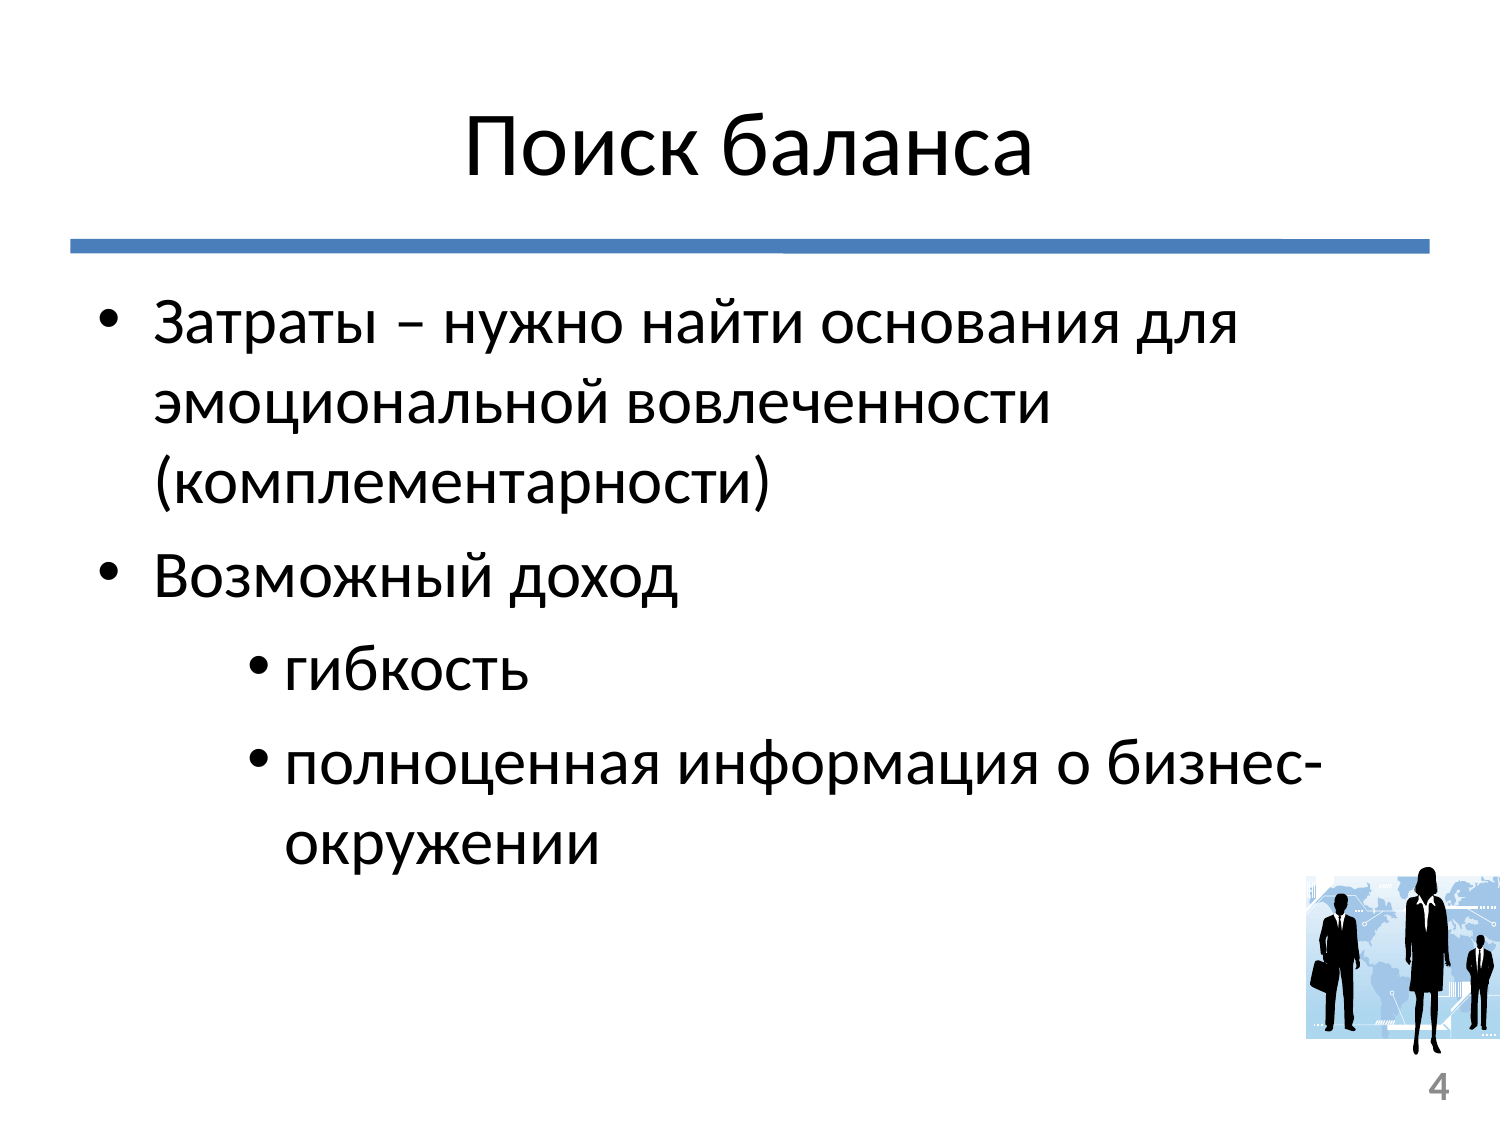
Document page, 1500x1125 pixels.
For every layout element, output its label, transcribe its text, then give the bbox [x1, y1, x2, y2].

slide_number 4 [1114, 1053, 1465, 1114]
list Затраты – нужно найти основания для эмоциональной вовлеченности (комплементарности) Возможный доход гибкость полноценная информация о бизнес-окружении [82, 269, 1432, 1012]
title Поиск баланса [75, 45, 1425, 233]
